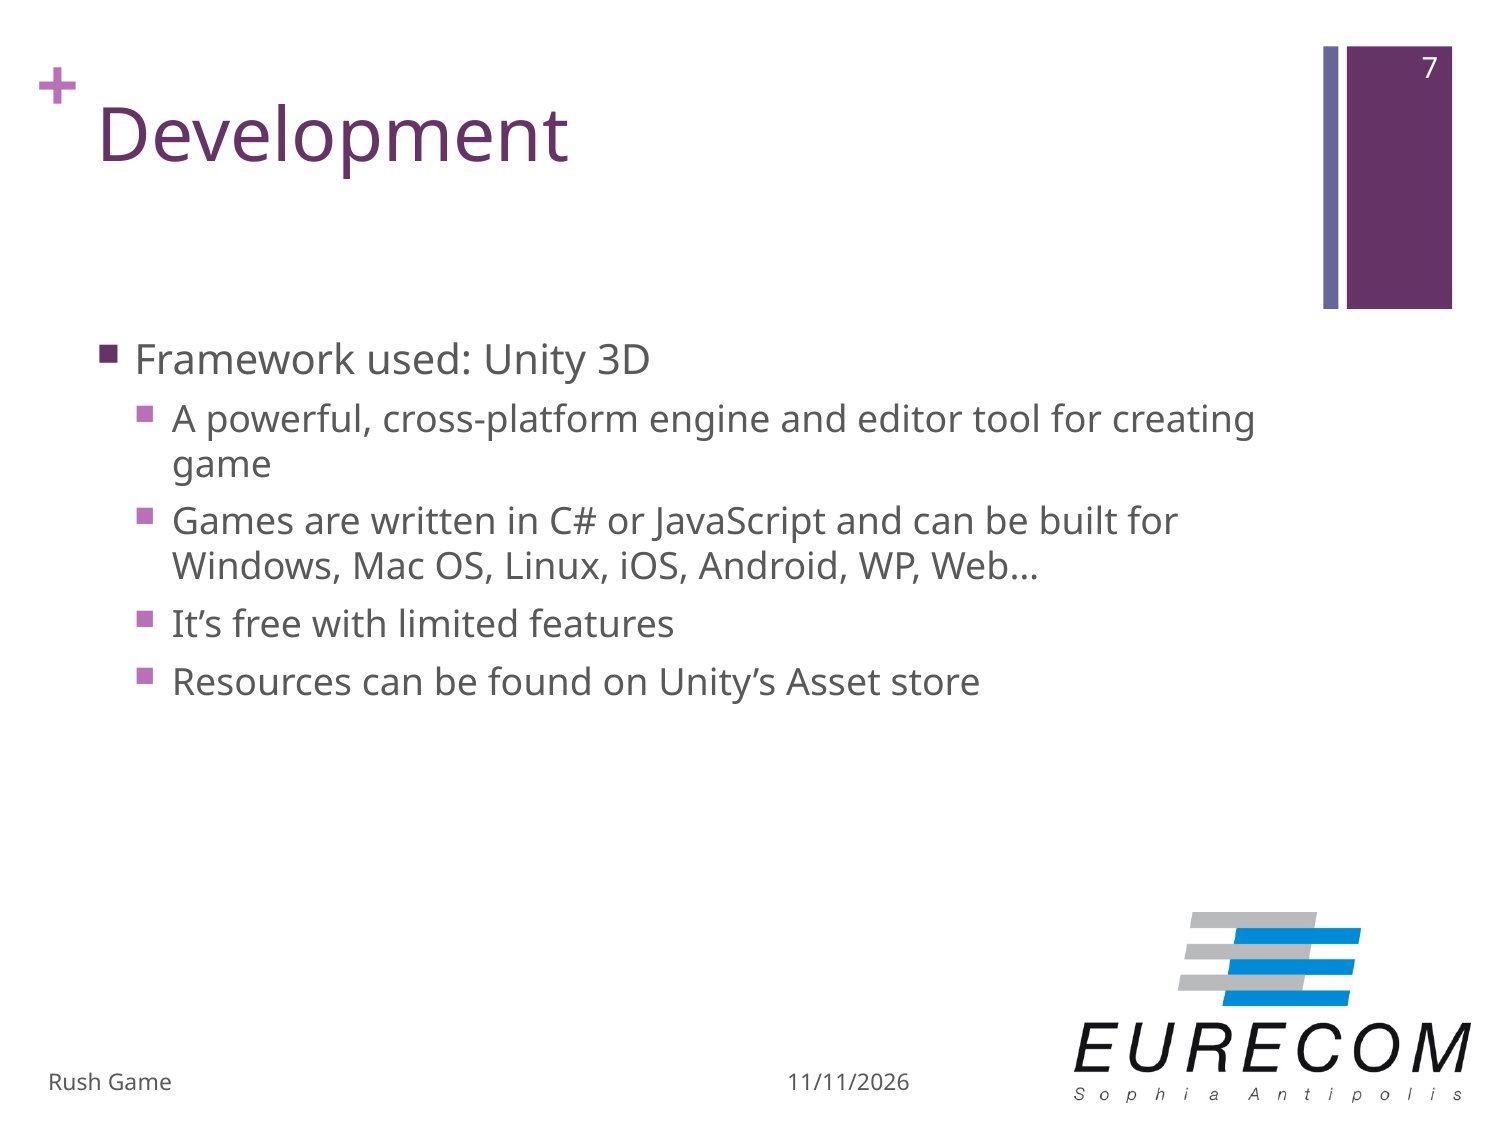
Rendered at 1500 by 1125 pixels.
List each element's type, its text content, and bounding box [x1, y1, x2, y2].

title Development [81, 79, 1322, 263]
picture [1074, 912, 1471, 1103]
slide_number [575, 1053, 925, 1114]
slide_number 7 [1362, 39, 1454, 100]
list Framework used: Unity 3D A powerful, cross-platform engine and editor tool for creating game Games are written in C# or JavaScript and can be built for Windows, Mac OS, Linux, iOS, Android, WP, Web… It’s free with limited features Resources can be found on Unity’s Asset store [81, 324, 1322, 1005]
footer Rush Game [33, 1053, 375, 1114]
